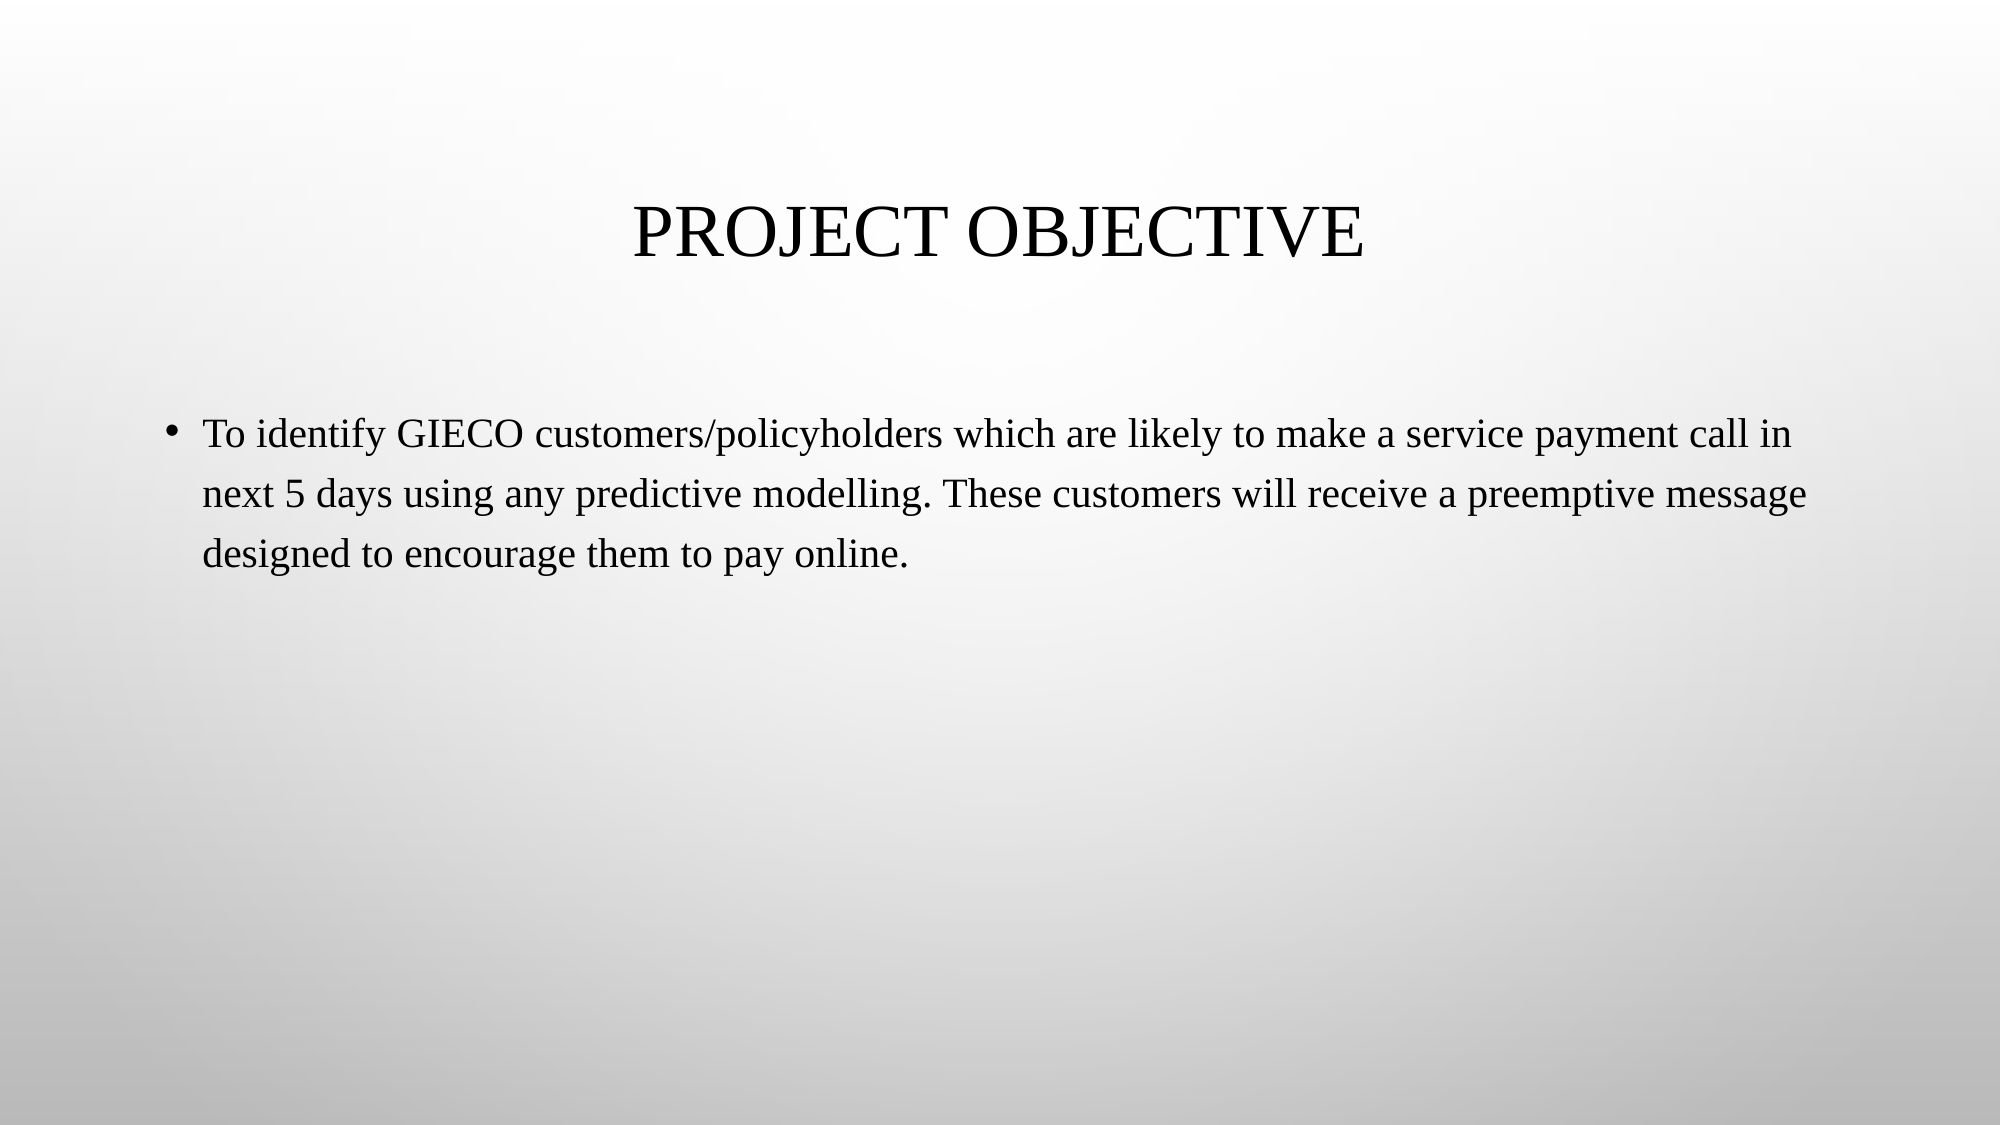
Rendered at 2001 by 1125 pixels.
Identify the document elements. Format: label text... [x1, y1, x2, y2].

list To identify GIECO customers/policyholders which are likely to make a service payment call in next 5 days using any predictive modelling. These customers will receive a preemptive message designed to encourage them to pay online. [149, 388, 1851, 950]
title Project Objective [149, 101, 1851, 364]
picture [0, 0, 2000, 1125]
